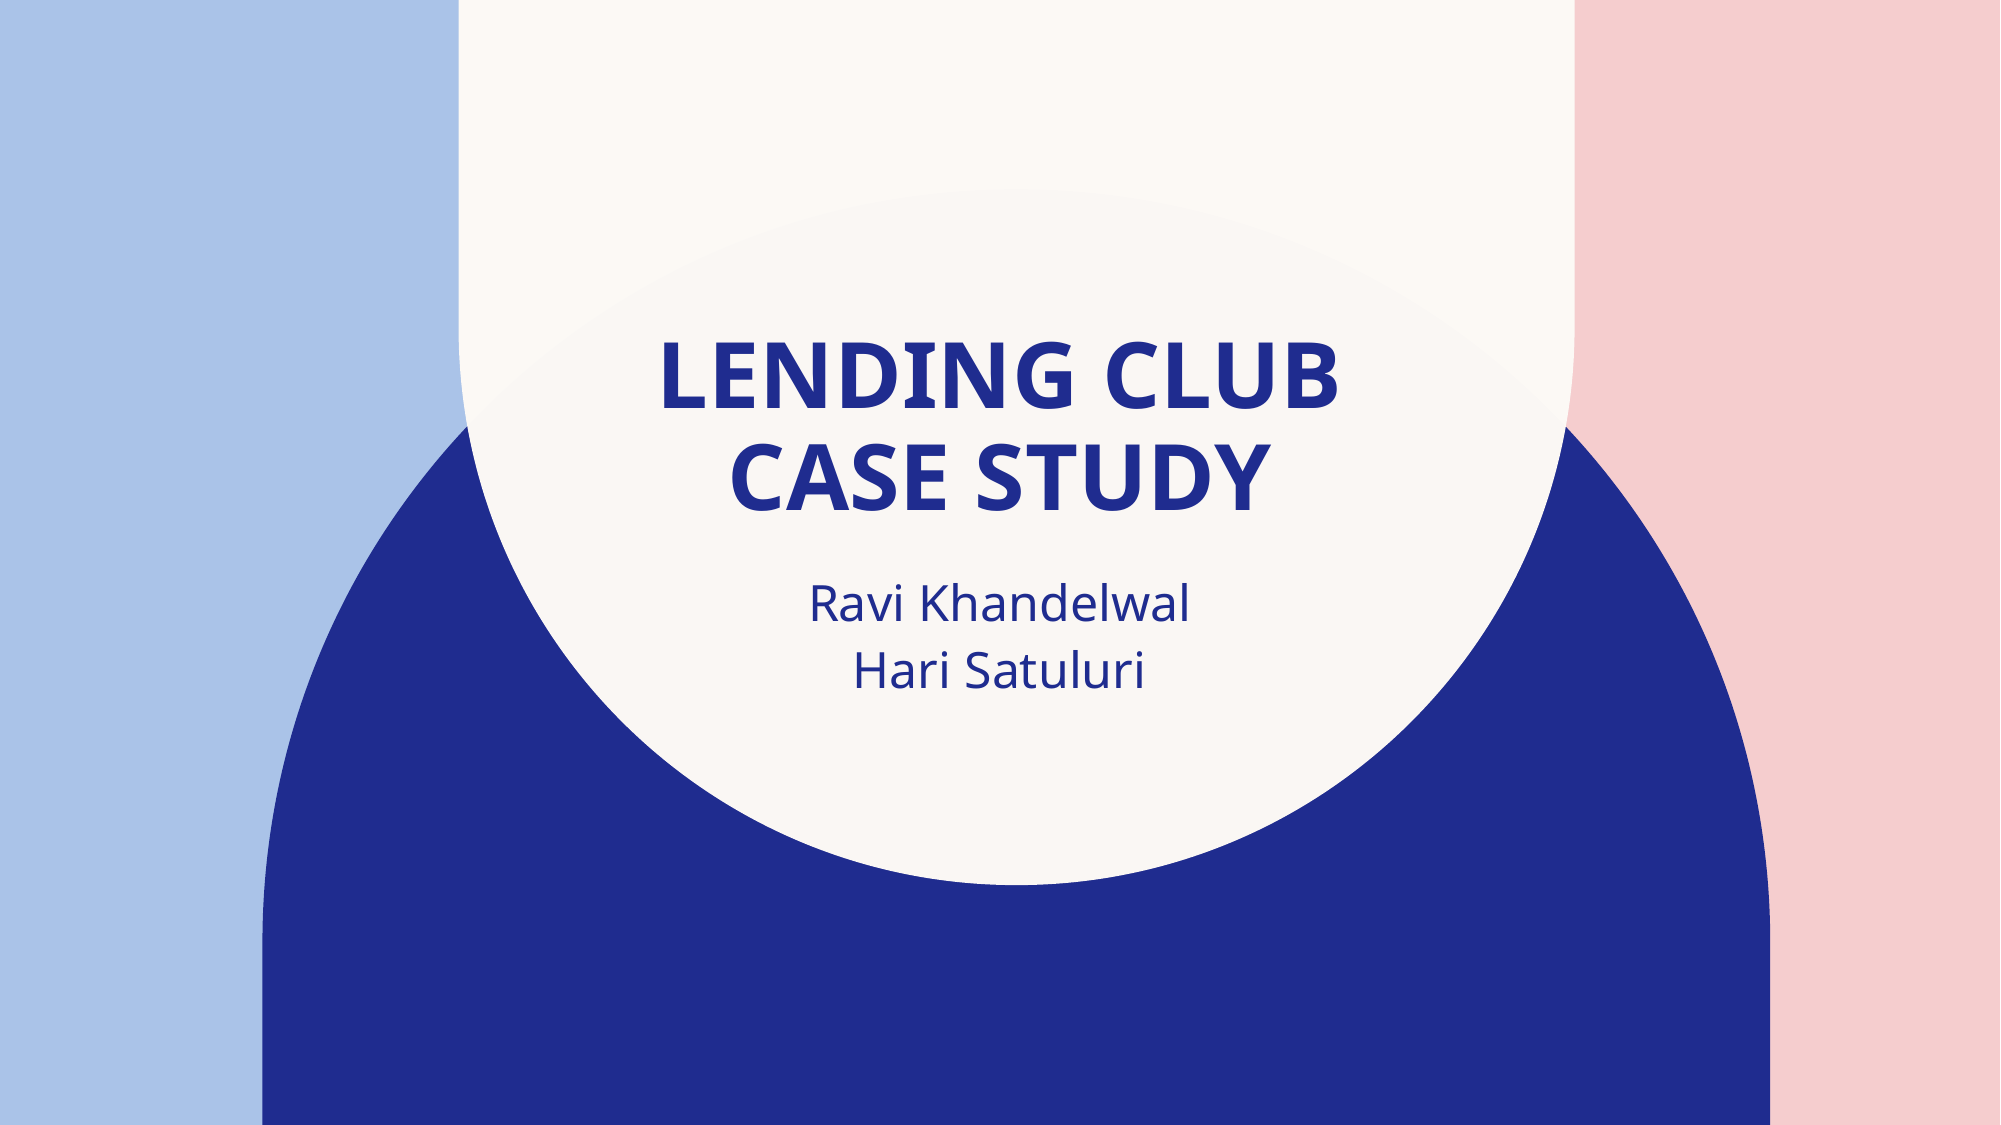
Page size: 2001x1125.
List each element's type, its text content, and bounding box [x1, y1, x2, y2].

title Lending club case study [558, 325, 1442, 527]
subtitle Ravi Khandelwal Hari Satuluri ​ [713, 571, 1287, 716]
